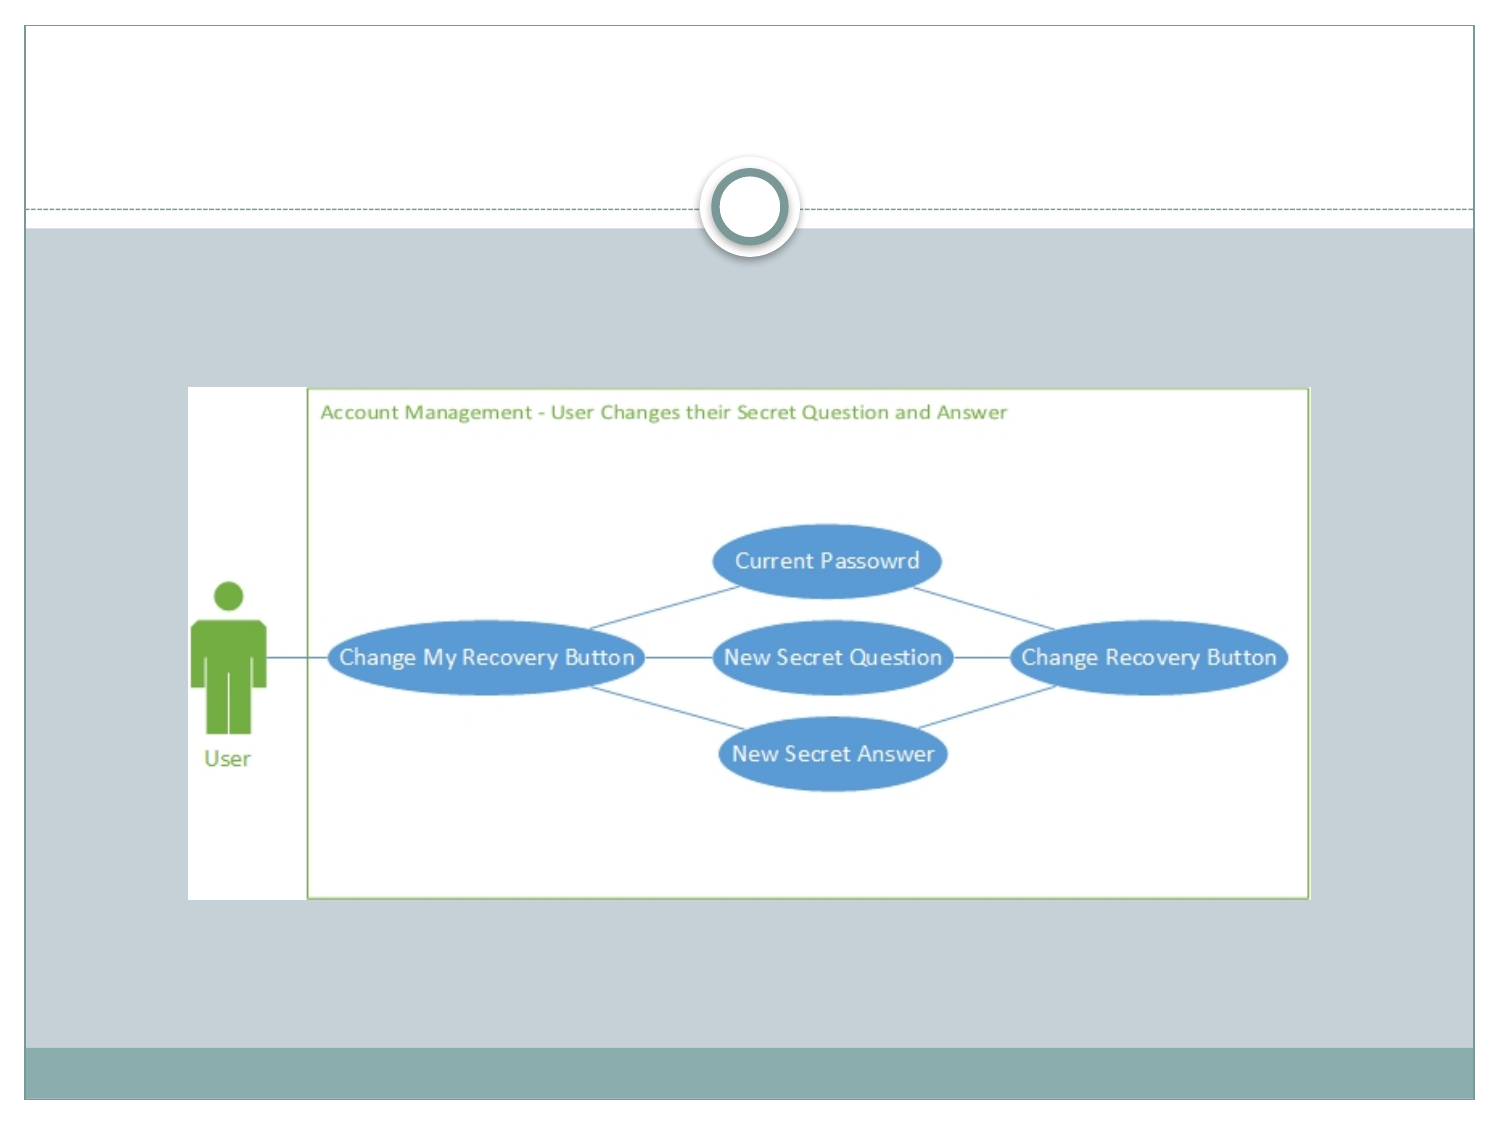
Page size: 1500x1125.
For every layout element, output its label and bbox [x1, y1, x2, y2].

list [188, 387, 1311, 901]
